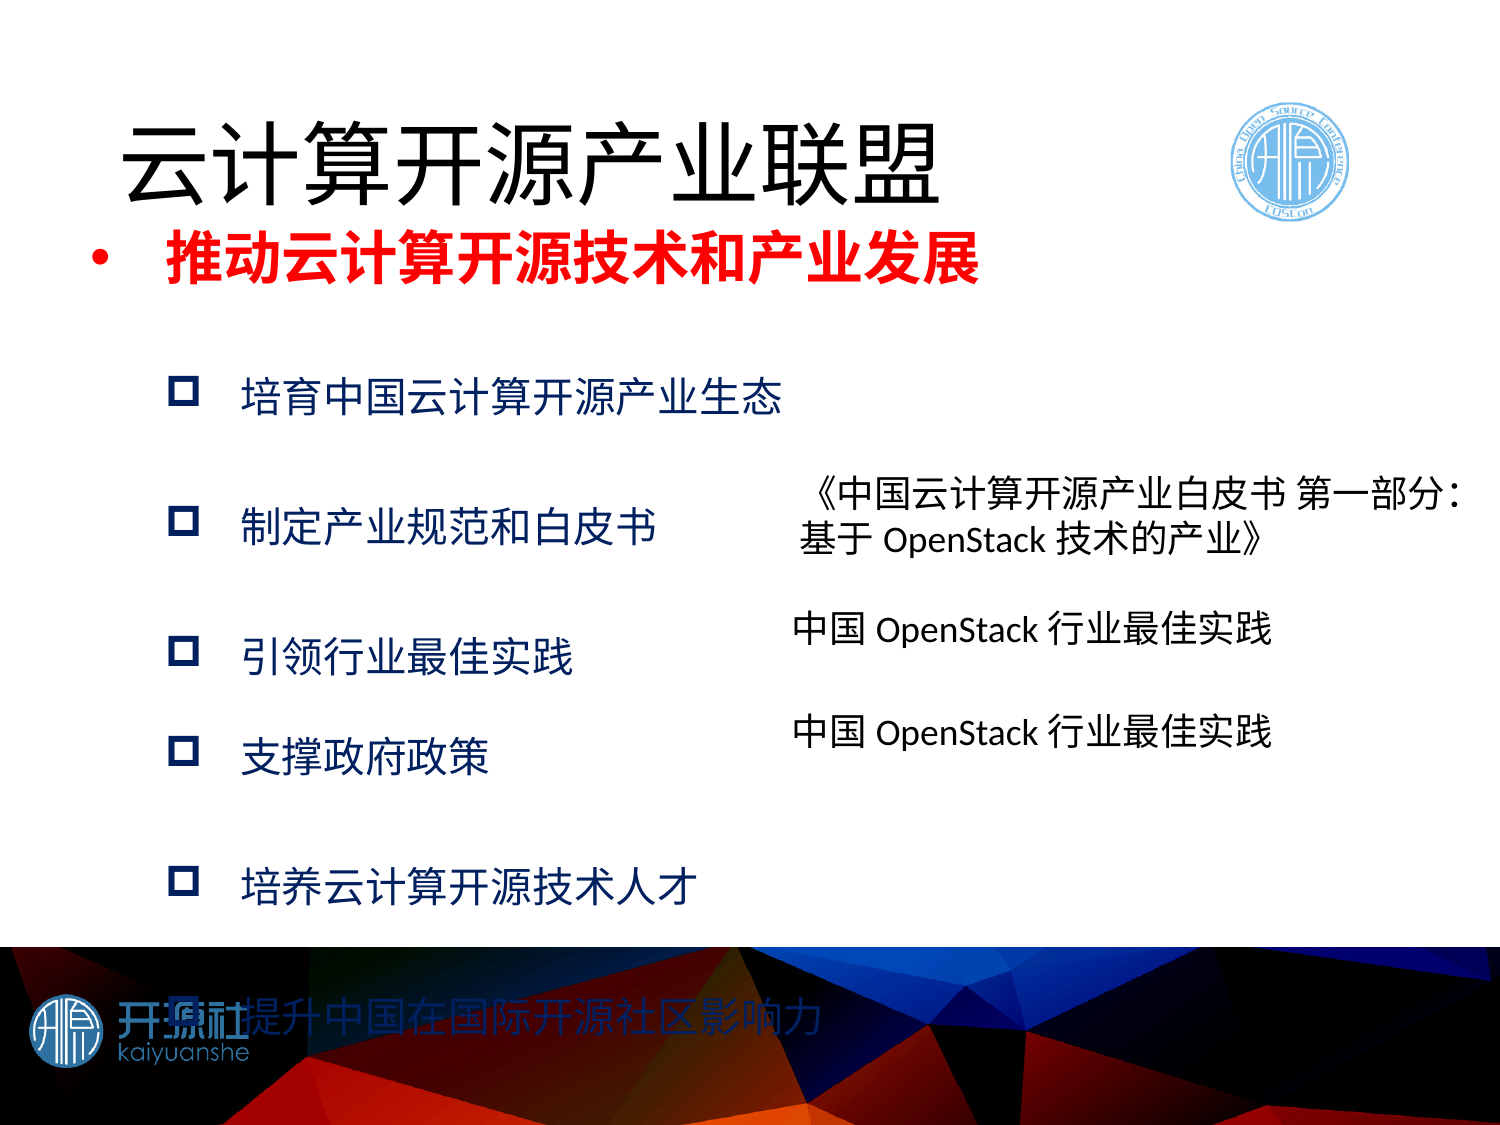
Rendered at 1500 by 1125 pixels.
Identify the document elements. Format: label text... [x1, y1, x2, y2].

list 推动云计算开源技术和产业发展 培育中国云计算开源产业生态 制定产业规范和白皮书 引领行业最佳实践 支撑政府政策 培养云计算开源技术人才 提升中国在国际开源社区影响力 [75, 221, 1425, 1050]
title 云计算开源产业联盟 [103, 59, 1397, 221]
text_box 《中国云计算开源产业白皮书 第一部分：基于OpenStack技术的产业》 [784, 462, 1471, 567]
picture [0, 947, 1500, 1125]
text_box 中国OpenStack行业最佳实践 [777, 700, 1464, 761]
text_box 中国OpenStack行业最佳实践 [777, 597, 1464, 658]
